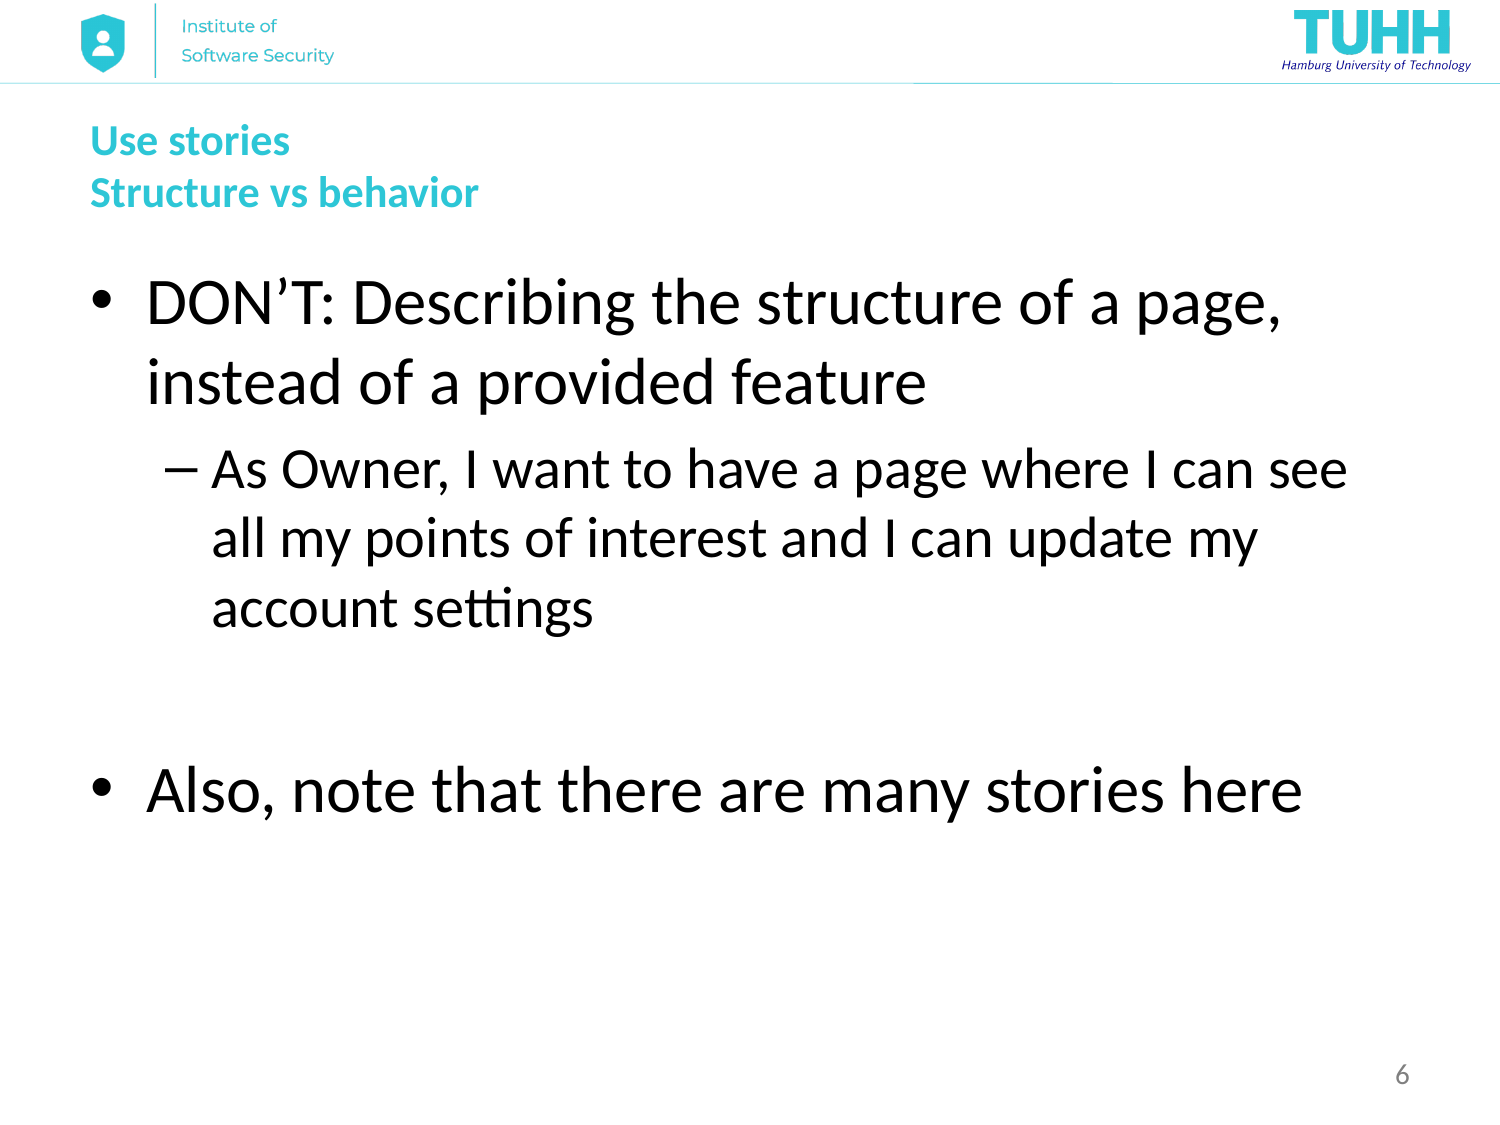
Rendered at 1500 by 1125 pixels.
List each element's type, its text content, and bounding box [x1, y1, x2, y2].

picture [75, 0, 340, 84]
picture [1282, 10, 1471, 72]
slide_number 6 [1326, 1042, 1425, 1103]
list DON’T: Describing the structure of a page, instead of a provided feature As Owner, I want to have a page where I can see all my points of interest and I can update my account settings Also, note that there are many stories here [75, 250, 1425, 1005]
title Use stories Structure vs behavior [75, 103, 1425, 225]
